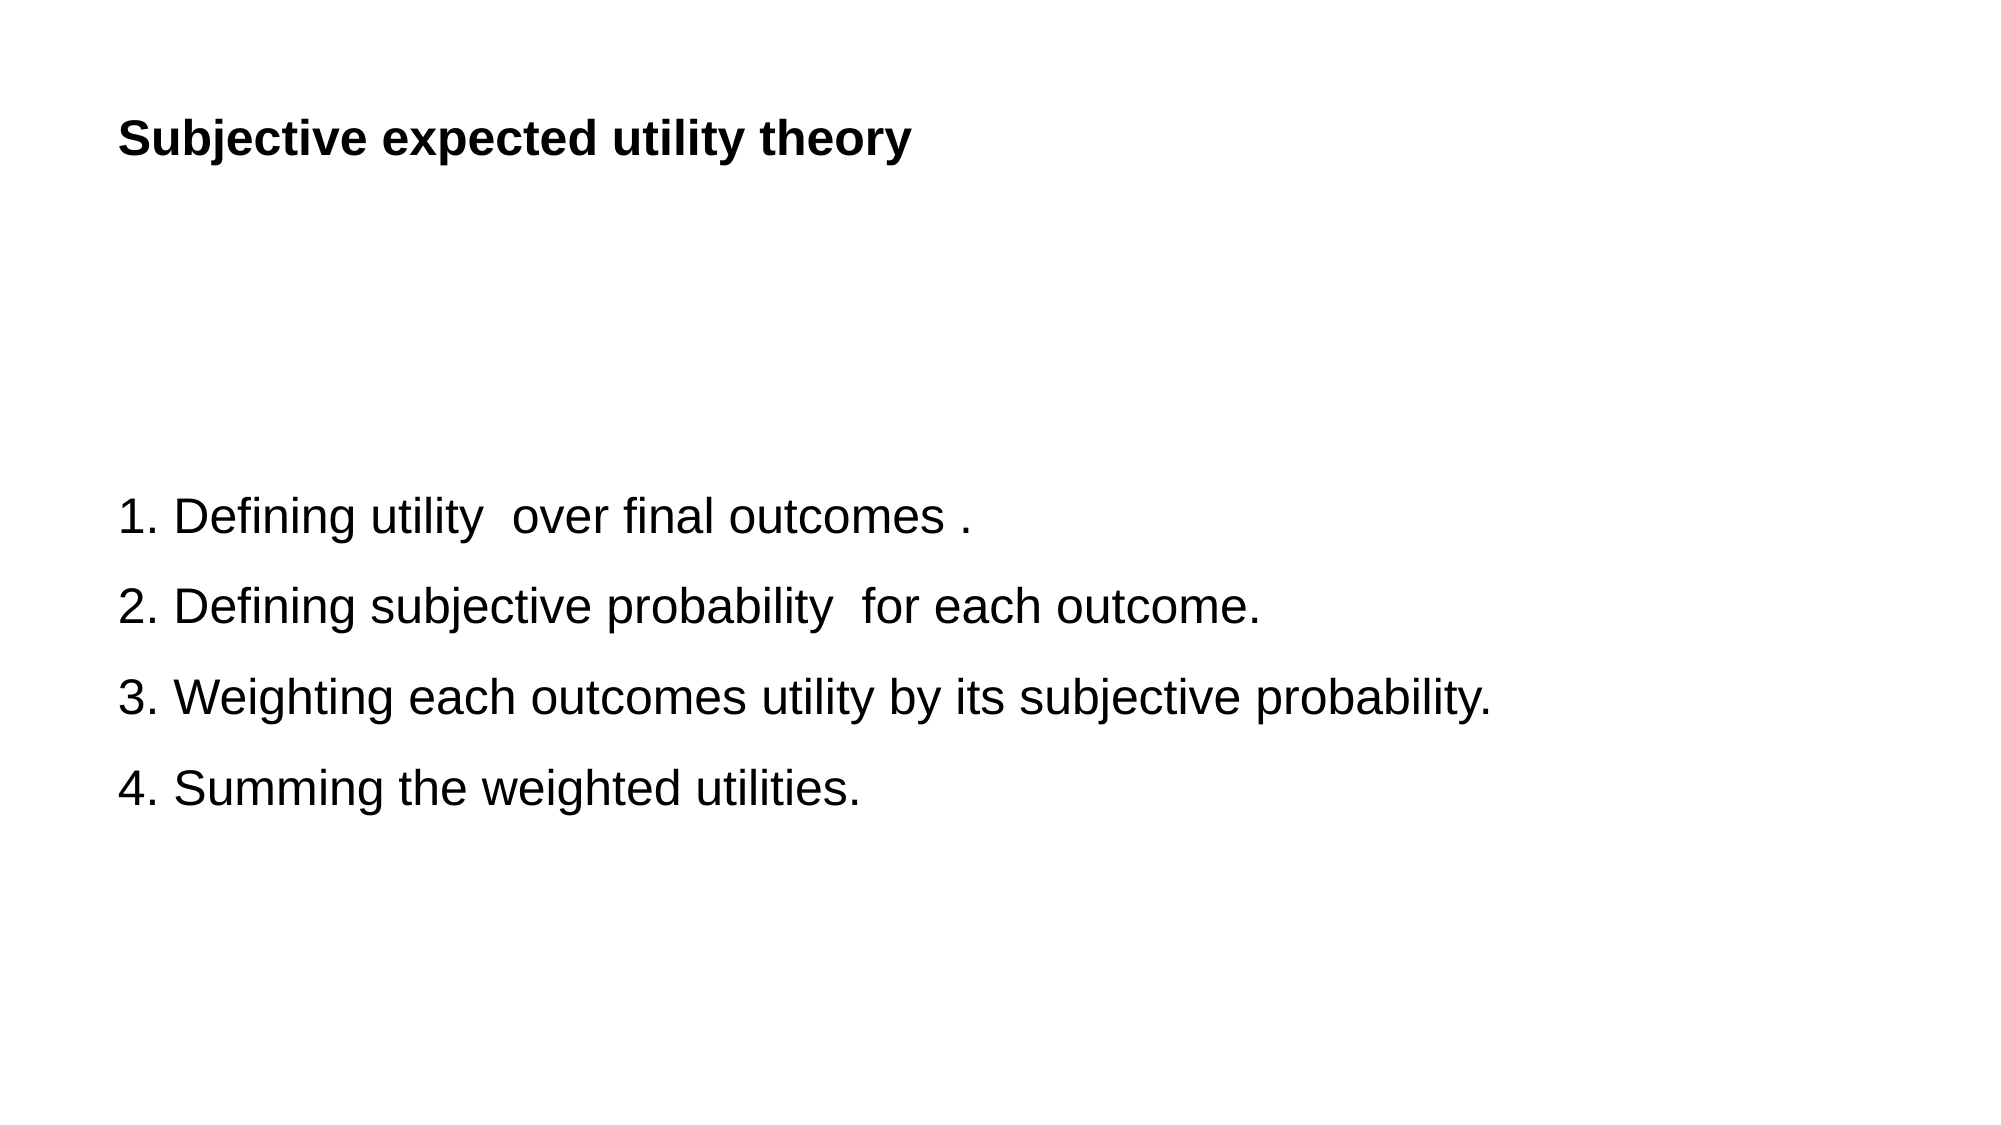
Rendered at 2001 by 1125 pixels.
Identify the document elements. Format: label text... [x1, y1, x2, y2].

title Subjective expected utility theory [102, 96, 1797, 174]
